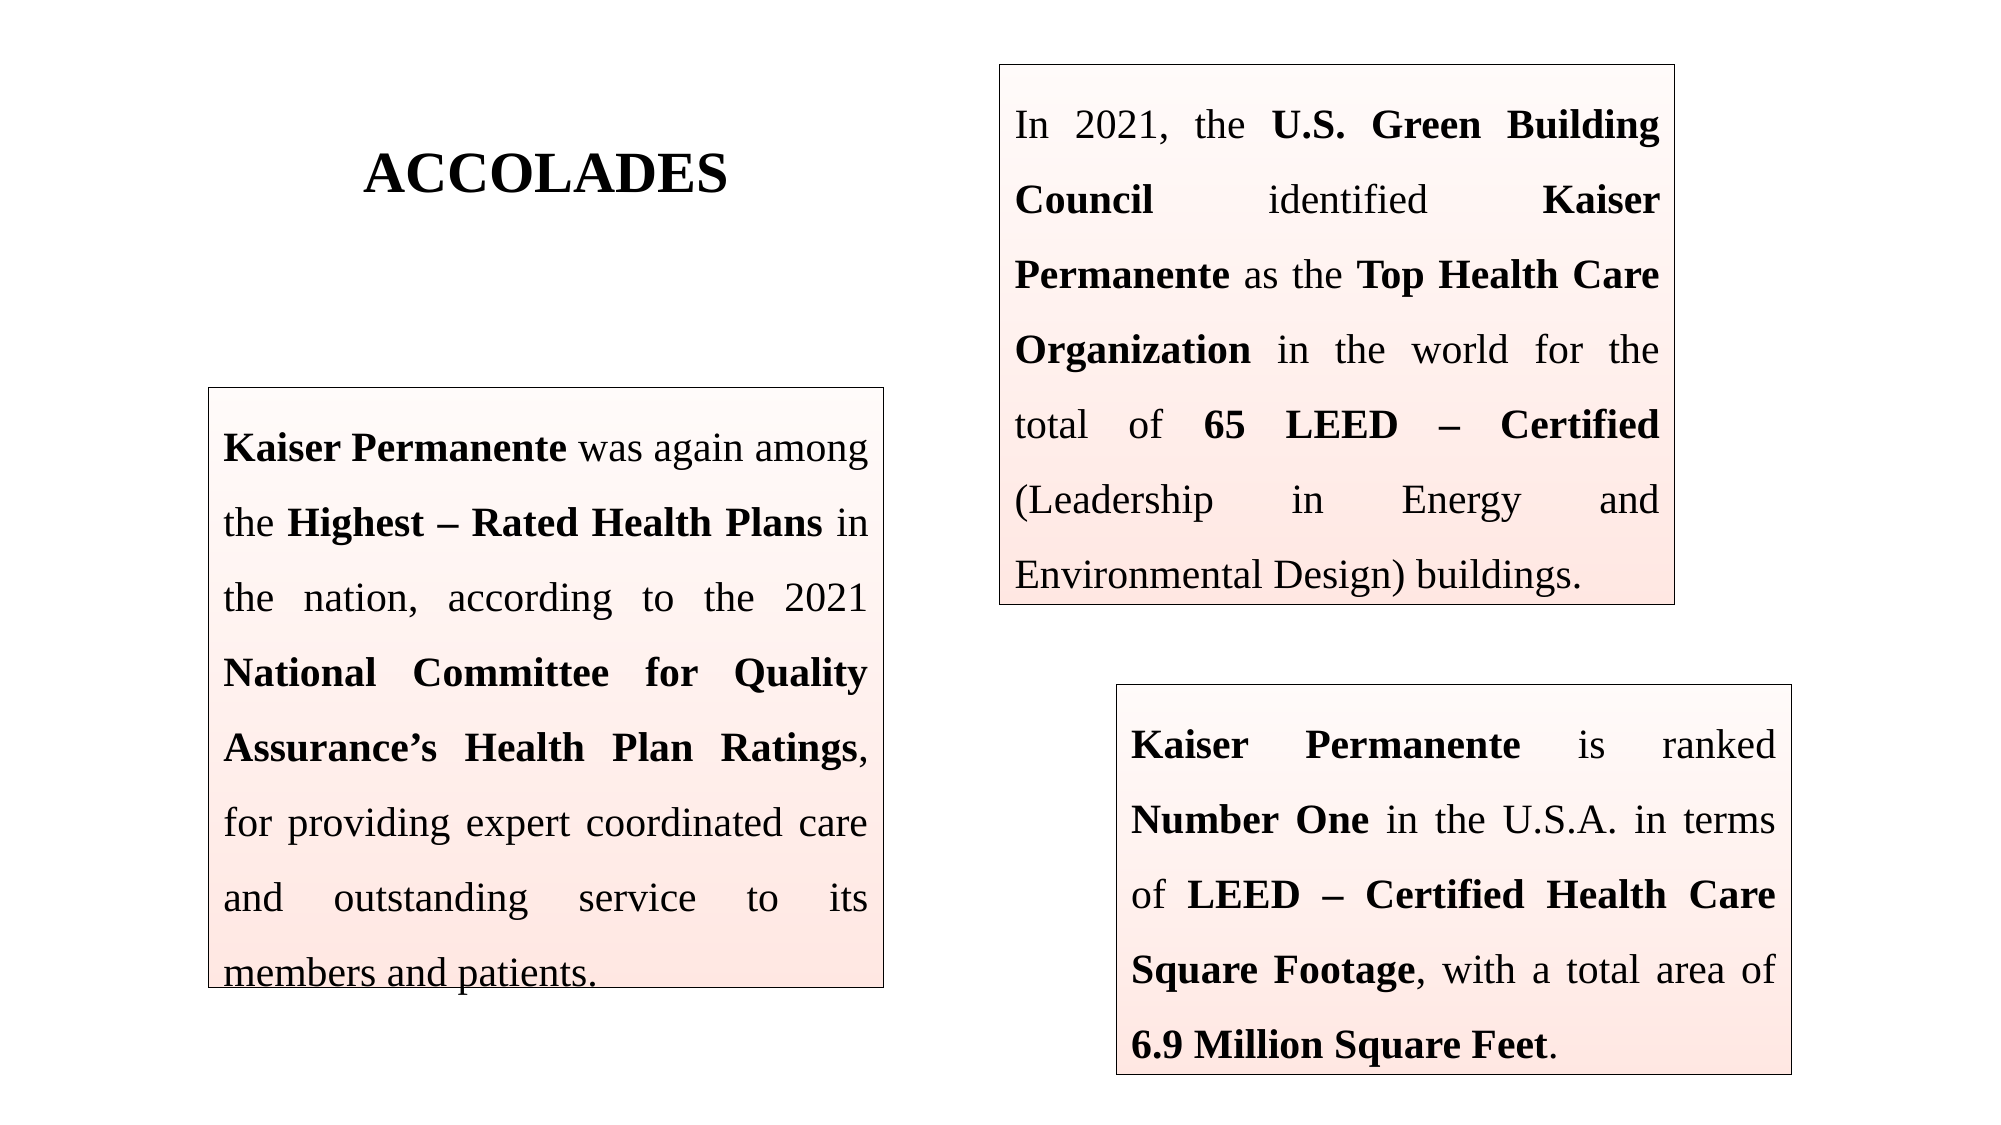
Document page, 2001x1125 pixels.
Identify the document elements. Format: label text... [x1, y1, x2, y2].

text_box Kaiser Permanente was again among the Highest – Rated Health Plans in the nation, according to the 2021 National Committee for Quality Assurance’s Health Plan Ratings, for providing expert coordinated care and outstanding service to its members and patients. [208, 387, 884, 988]
list ACCOLADES [267, 137, 825, 213]
text_box Kaiser Permanente is ranked Number One in the U.S.A. in terms of LEED – Certified Health Care Square Footage, with a total area of 6.9 Million Square Feet. [1116, 684, 1792, 1075]
text_box In 2021, the U.S. Green Building Council identified Kaiser Permanente as the Top Health Care Organization in the world for the total of 65 LEED – Certified (Leadership in Energy and Environmental Design) buildings. [999, 64, 1675, 605]
